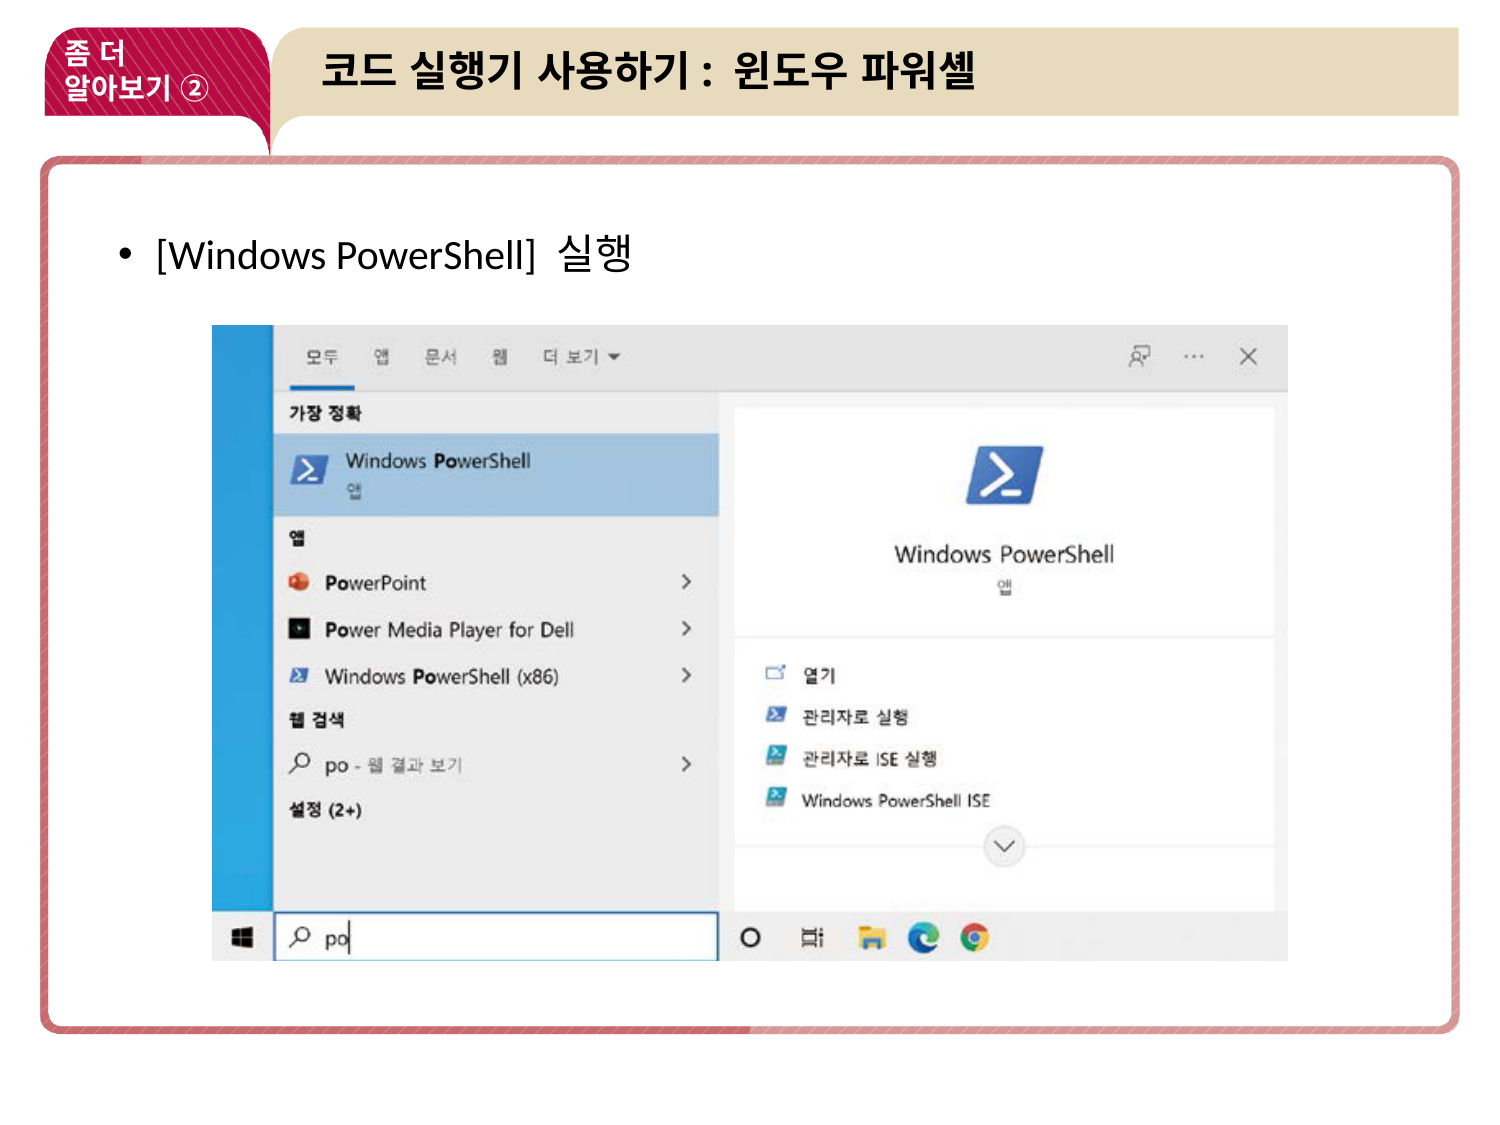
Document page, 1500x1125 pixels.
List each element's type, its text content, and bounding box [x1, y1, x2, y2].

text_box 좀 더 알아보기 ② [50, 28, 264, 113]
title 코드 실행기 사용하기: 윈도우 파워셸 [306, 42, 1385, 105]
picture [0, 0, 1500, 1043]
list [Windows PowerShell] 실행 [103, 195, 1397, 1014]
